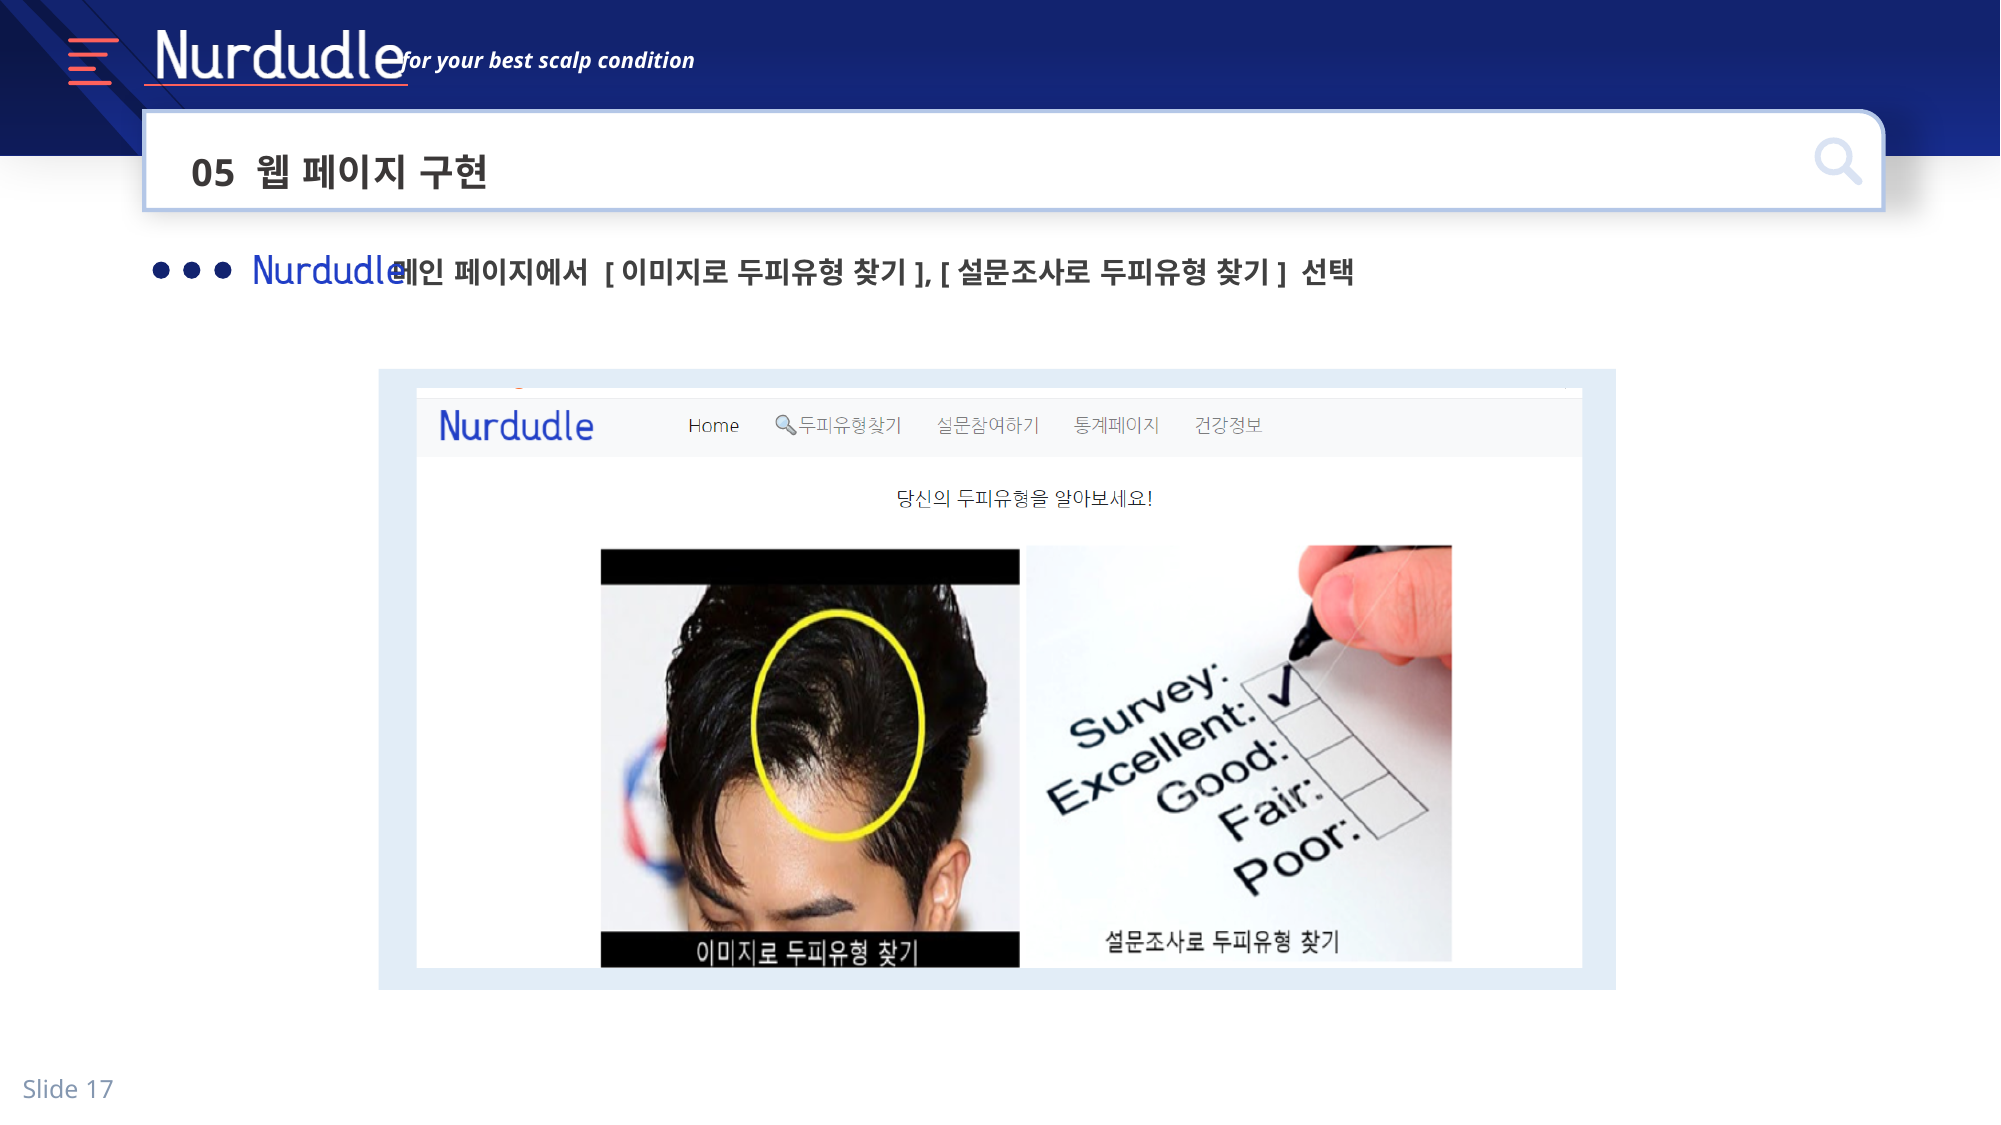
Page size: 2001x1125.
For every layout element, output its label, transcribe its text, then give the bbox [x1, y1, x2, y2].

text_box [152, 261, 231, 279]
text_box [378, 368, 1617, 991]
picture [120, 0, 435, 101]
text_box for your best scalp condition [435, 0, 2000, 156]
text_box Slide 17 [7, 1071, 180, 1110]
picture [416, 388, 1583, 968]
text_box 05 웹 페이지 구현 [143, 110, 1885, 212]
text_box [0, 0, 229, 156]
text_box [68, 38, 119, 86]
text_box 메인 페이지에서 [이미지로 두피유형 찾기], [설문조사로 두피유형 찾기] 선택 [246, 250, 1910, 318]
text_box [1813, 136, 1864, 187]
picture [231, 240, 423, 301]
